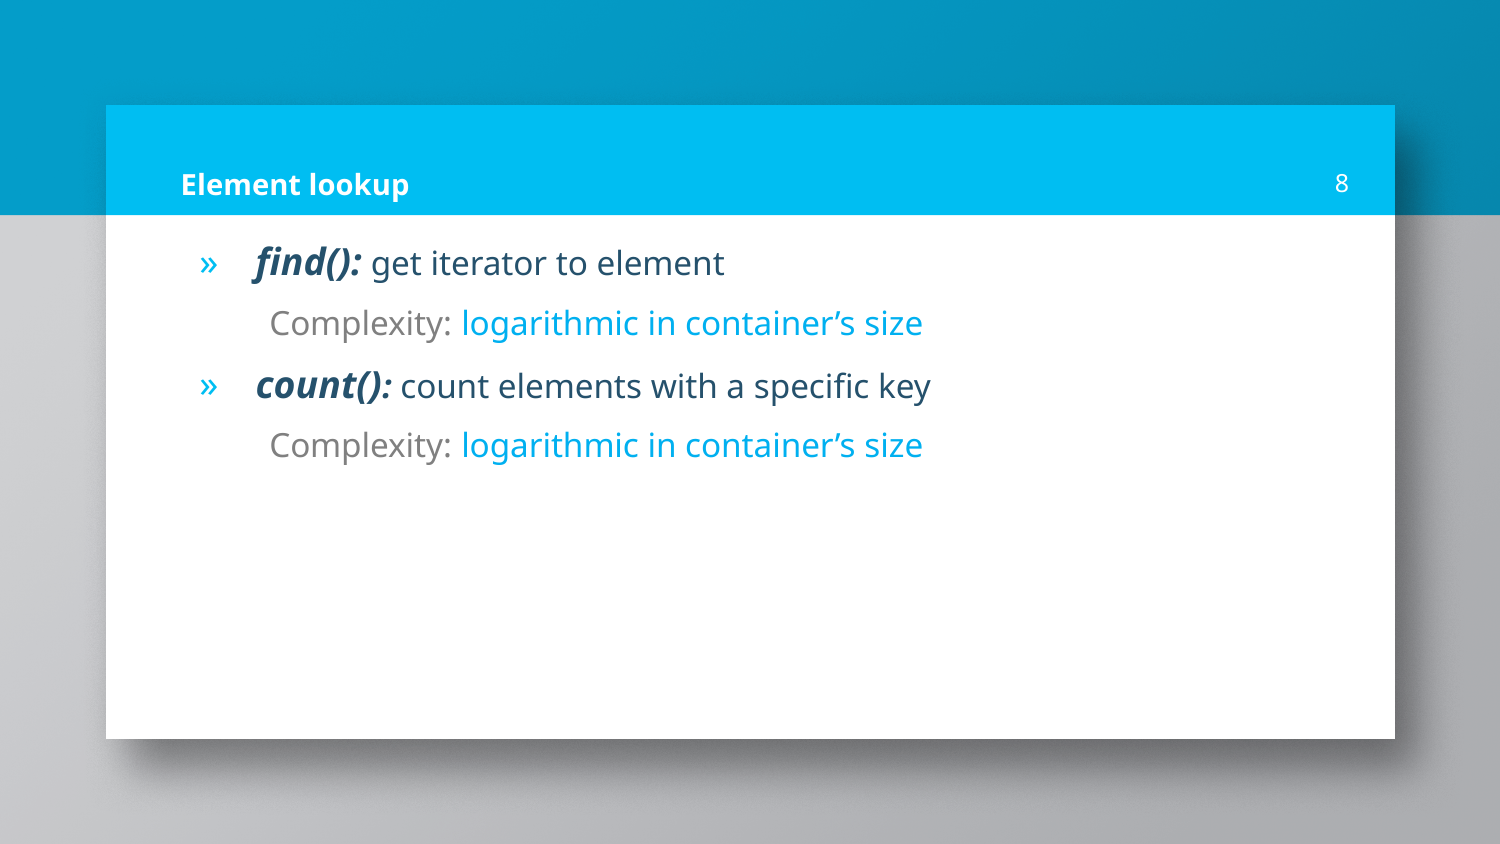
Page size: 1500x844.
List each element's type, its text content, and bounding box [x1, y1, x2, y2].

title Element lookup [165, 106, 1273, 216]
slide_number 8 [1273, 106, 1364, 217]
list find(): get iterator to element Complexity: logarithmic in container’s size count(): count elements with a specific key Complexity: logarithmic in container’s size [165, 216, 1336, 673]
picture [0, 216, 1500, 844]
